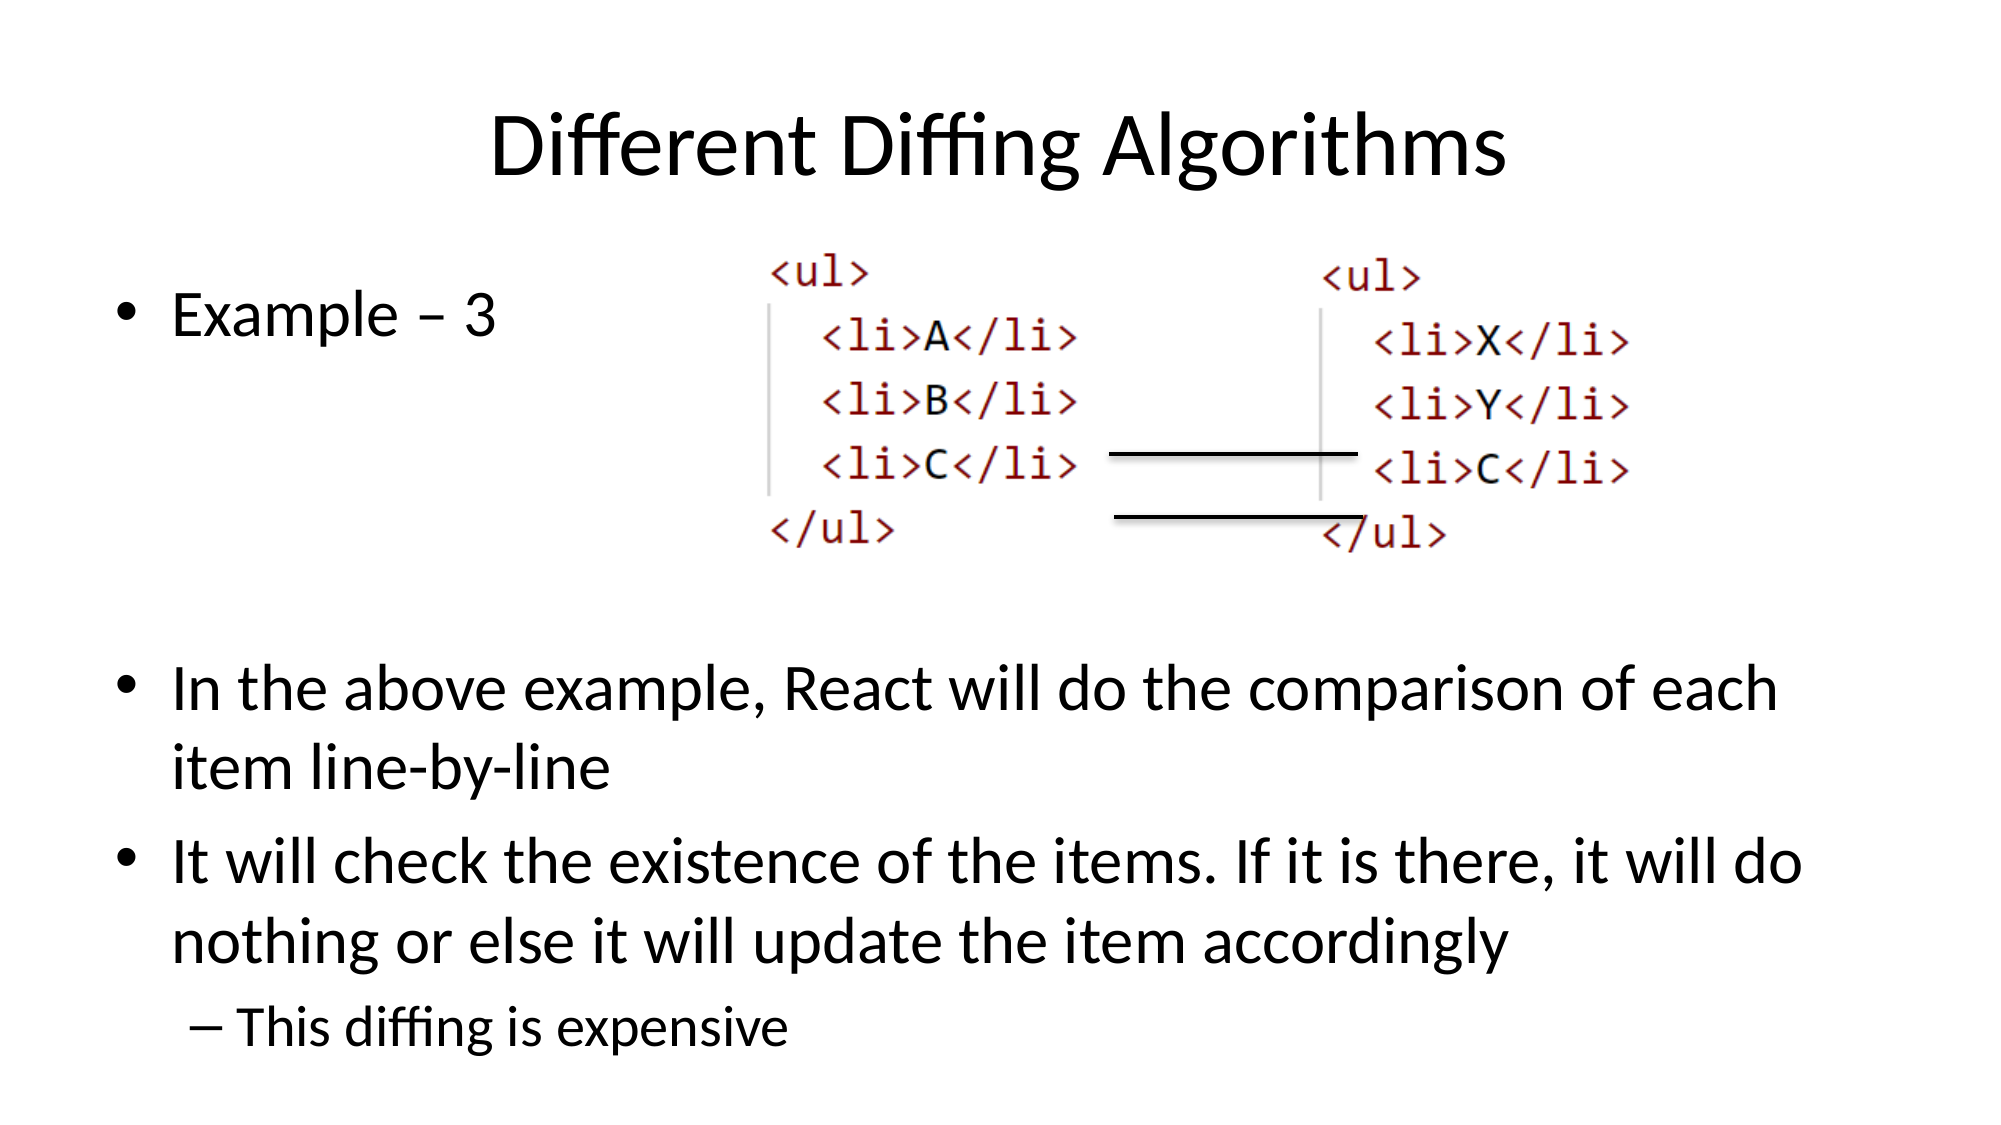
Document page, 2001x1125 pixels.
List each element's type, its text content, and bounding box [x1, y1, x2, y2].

picture [1302, 241, 1802, 570]
title Different Diffing Algorithms [99, 45, 1900, 233]
picture [744, 241, 1256, 559]
list Example – 3 In the above example, React will do the comparison of each item line-by-line It will check the existence of the items. If it is there, it will do nothing or else it will update the item accordingly This diffing is expensive [99, 262, 1900, 1115]
